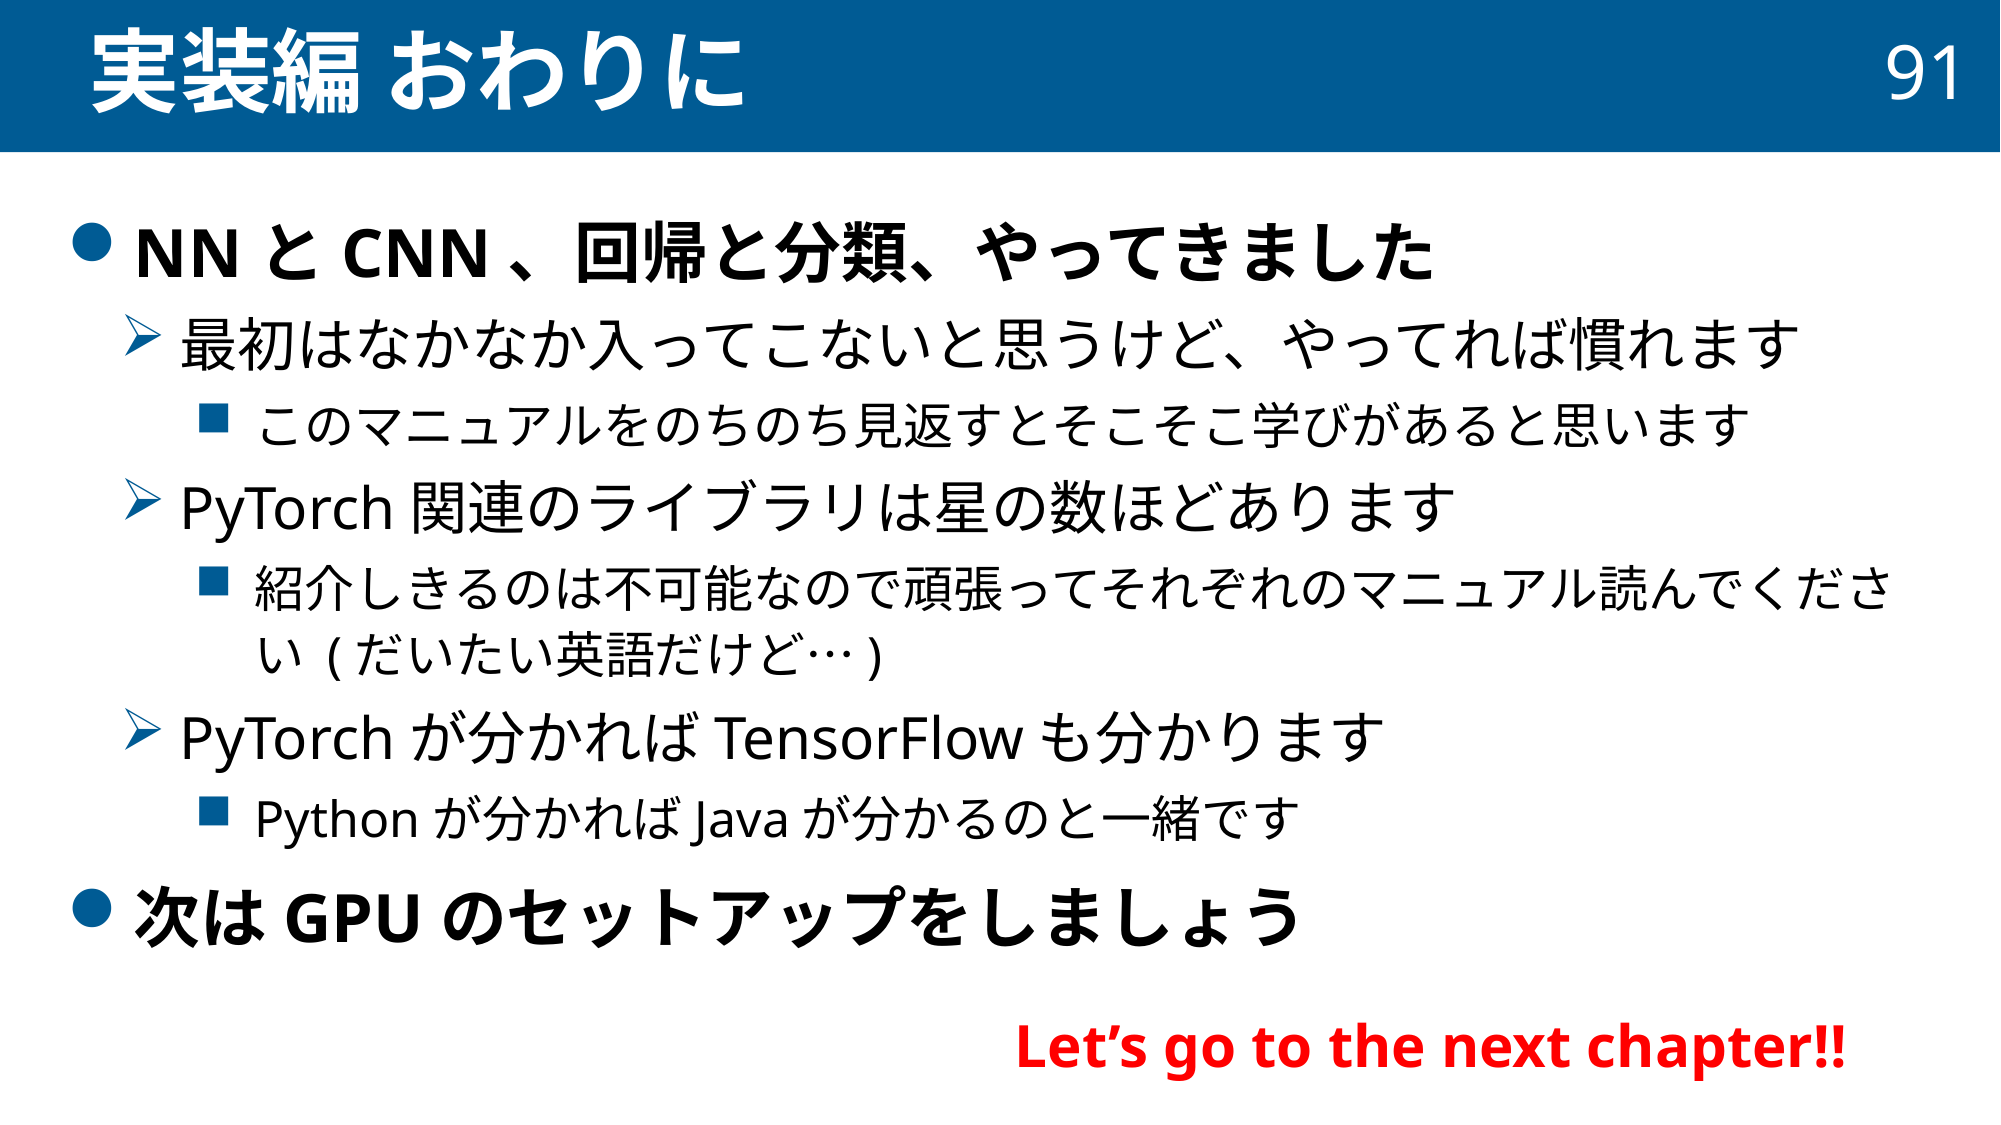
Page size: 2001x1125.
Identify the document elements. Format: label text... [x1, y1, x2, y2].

title 実装編 おわりに [0, 0, 1709, 153]
slide_number 90 [1709, 0, 2000, 153]
list NNとCNN、回帰と分類、やってきました 最初はなかなか入ってこないと思うけど、やってれば慣れます このマニュアルをのちのち見返すとそこそこ学びがあると思います PyTorch関連のライブラリは星の数ほどあります 紹介しきるのは不可能なので頑張ってそれぞれのマニュアル読んでください (だいたい英語だけど…) PyTorchが分かればTensorFlowも分かります Pythonが分かればJavaが分かるのと一緒です 次はGPUのセットアップをしましょう [52, 195, 1948, 1085]
text_box Let’s go to the next chapter!! [999, 1001, 1913, 1087]
